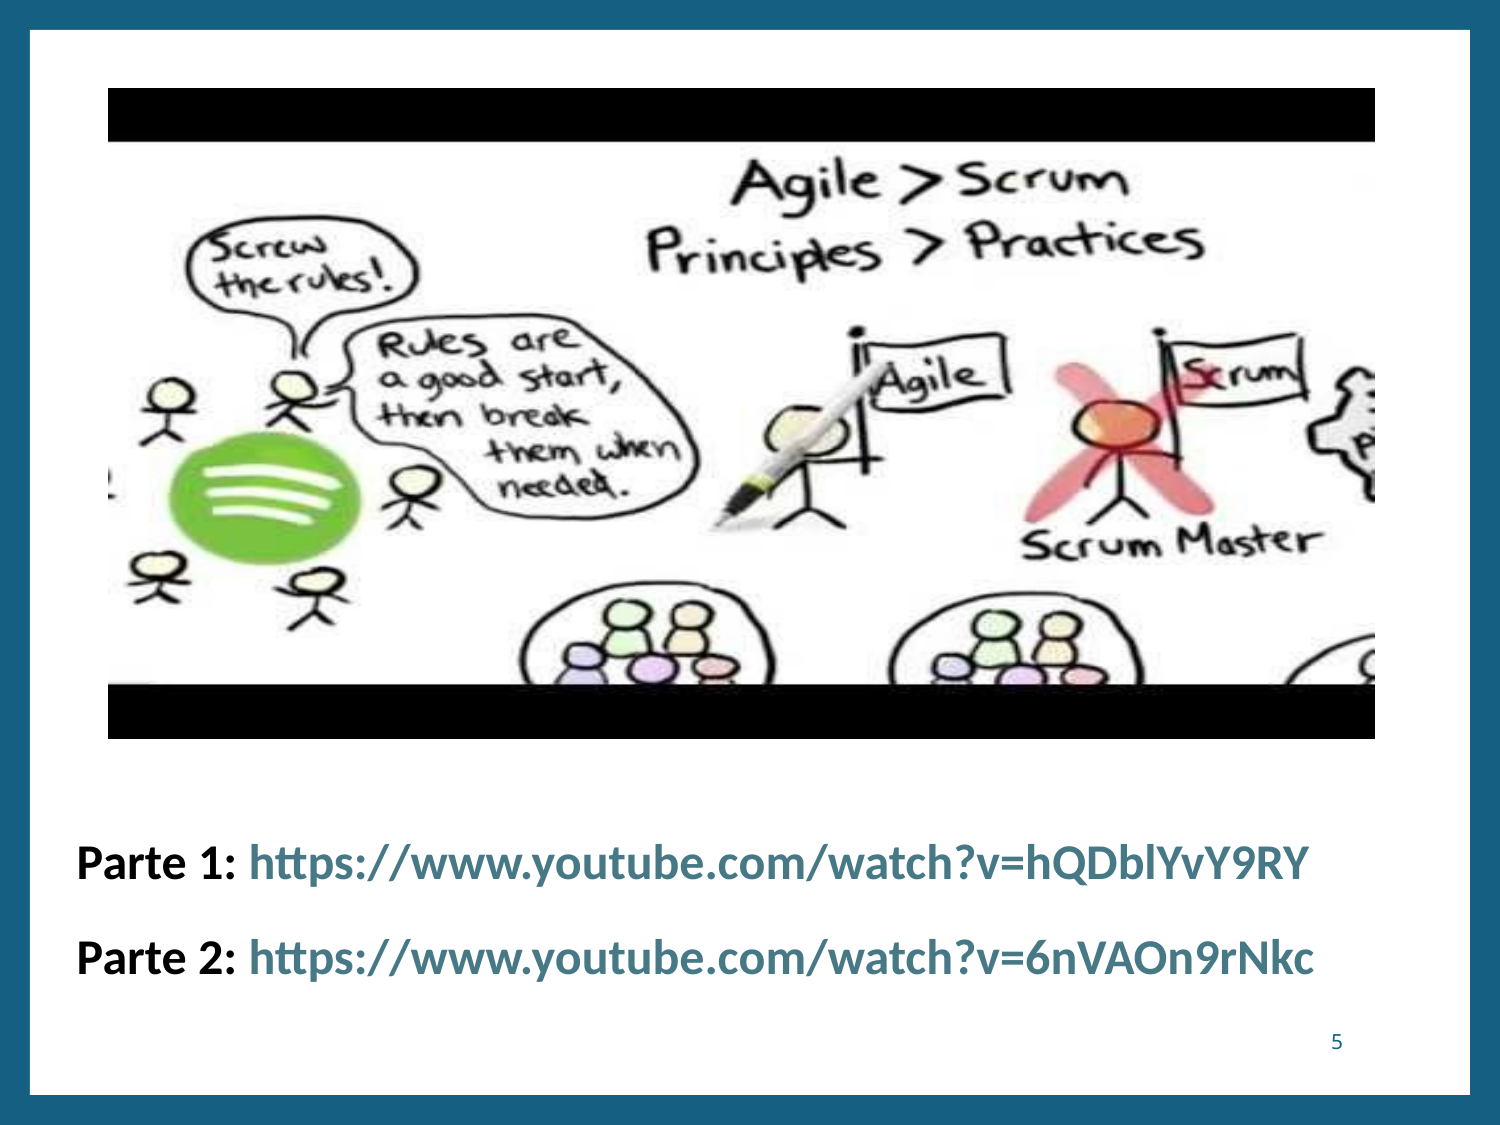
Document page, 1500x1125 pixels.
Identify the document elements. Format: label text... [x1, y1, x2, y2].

text_box Parte 1: https://www.youtube.com/watch?v=hQDblYvY9RY Parte 2: https://www.youtube.com/watch?v=6nVAOn9rNkc [76, 822, 1360, 1026]
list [107, 88, 1375, 740]
slide_number 5 [1147, 1026, 1358, 1081]
